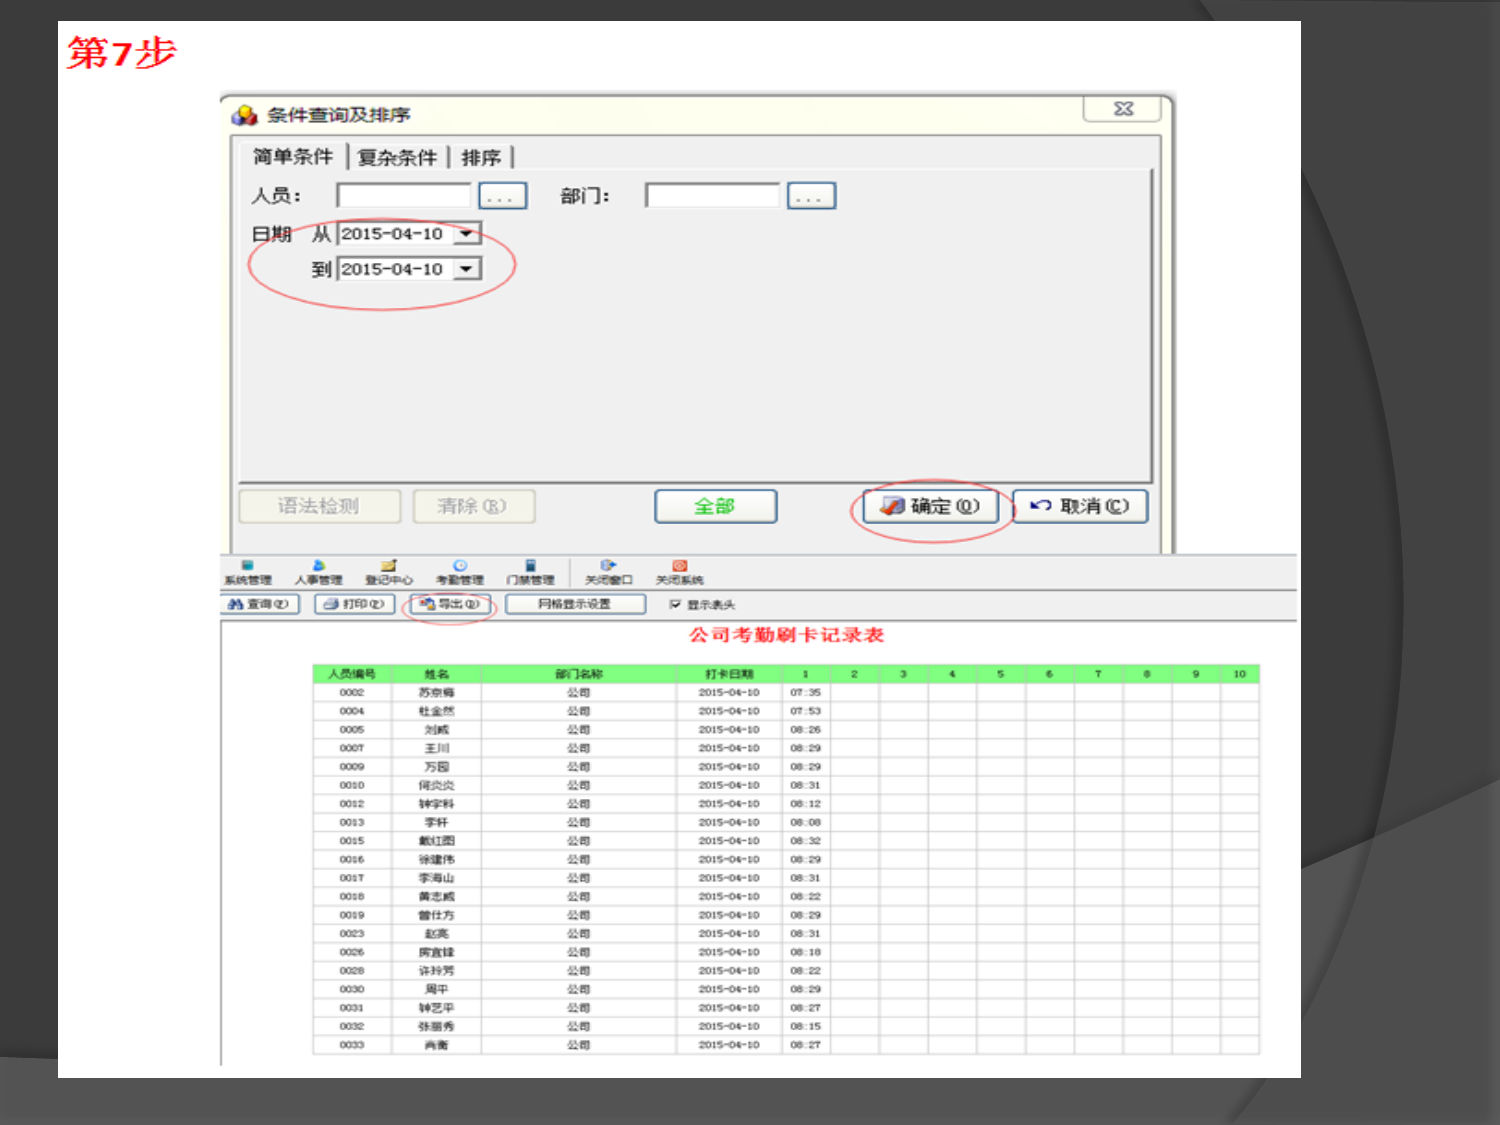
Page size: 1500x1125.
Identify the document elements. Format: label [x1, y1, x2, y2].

picture [58, 21, 1301, 1079]
